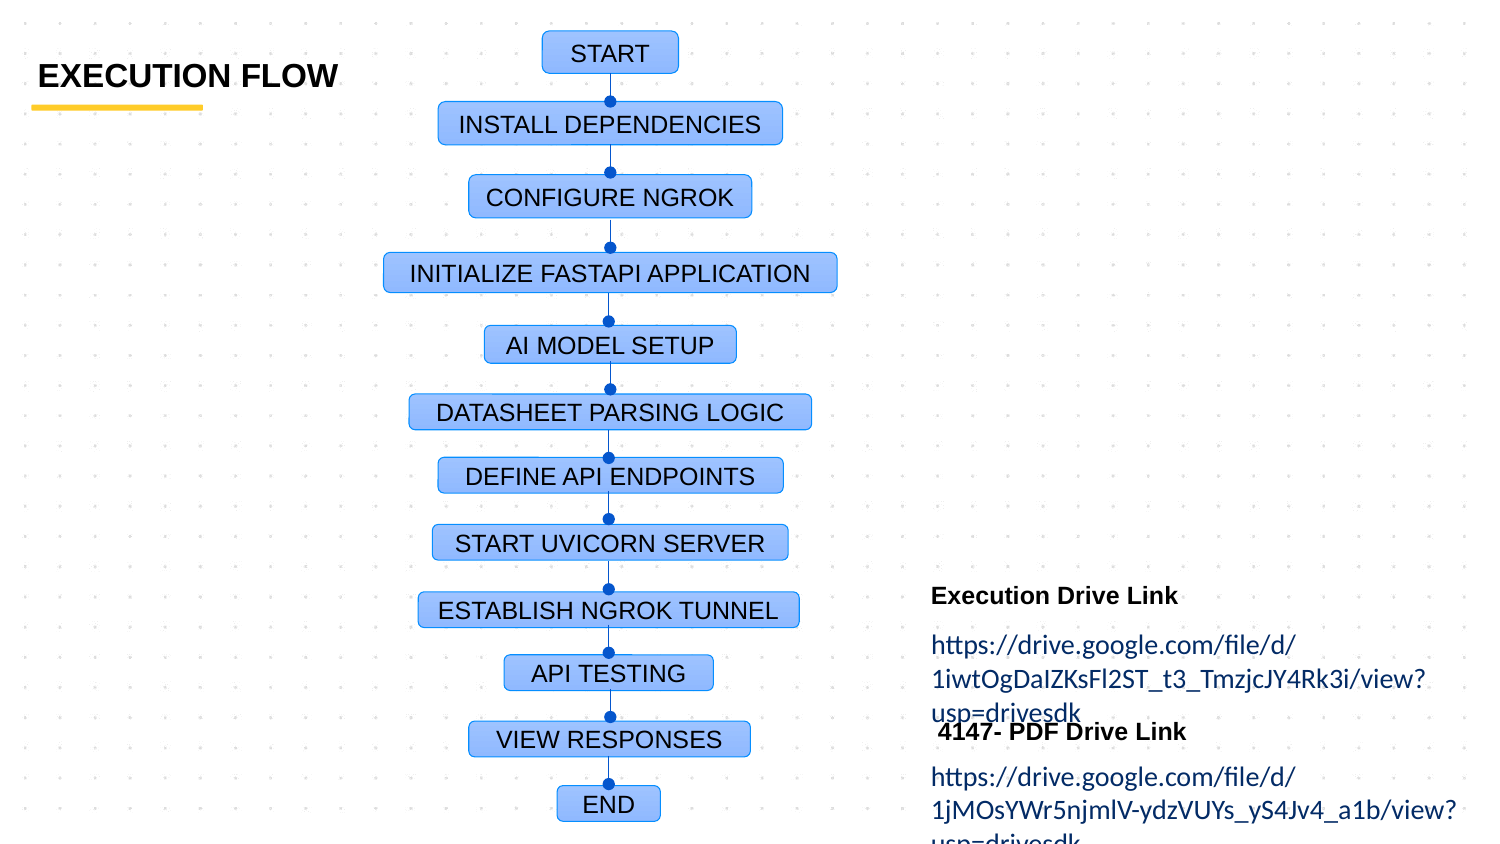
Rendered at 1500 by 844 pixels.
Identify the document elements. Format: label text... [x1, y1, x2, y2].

text_box AI MODEL SETUP [483, 324, 737, 364]
text_box EXECUTION FLOW [22, 46, 354, 102]
text_box START UVICORN SERVER [431, 523, 789, 561]
text_box CONFIGURE NGROK [468, 174, 753, 219]
text_box END [556, 785, 661, 822]
text_box https://drive.google.com/file/d/1iwtOgDaIZKsFl2ST_t3_TmzjcJY4Rk3i/view?usp=drivesdk [916, 619, 1466, 736]
text_box VIEW RESPONSES [468, 720, 751, 758]
text_box API TESTING [503, 654, 714, 692]
text_box https://drive.google.com/file/d/1jMOsYWr5njmlV-ydzVUYs_yS4Jv4_a1b/view?usp=drivesdk [916, 750, 1500, 844]
text_box ESTABLISH NGROK TUNNEL [417, 591, 800, 629]
text_box 4147- PDF Drive Link [916, 708, 1227, 750]
picture [7, 6, 1493, 838]
text_box DATASHEET PARSING LOGIC [408, 393, 813, 431]
text_box Execution Drive Link [916, 571, 1227, 619]
text_box DEFINE API ENDPOINTS [437, 456, 784, 494]
text_box START [541, 30, 680, 74]
text_box INSTALL DEPENDENCIES [437, 100, 784, 146]
text_box INITIALIZE FASTAPI APPLICATION [382, 251, 838, 294]
